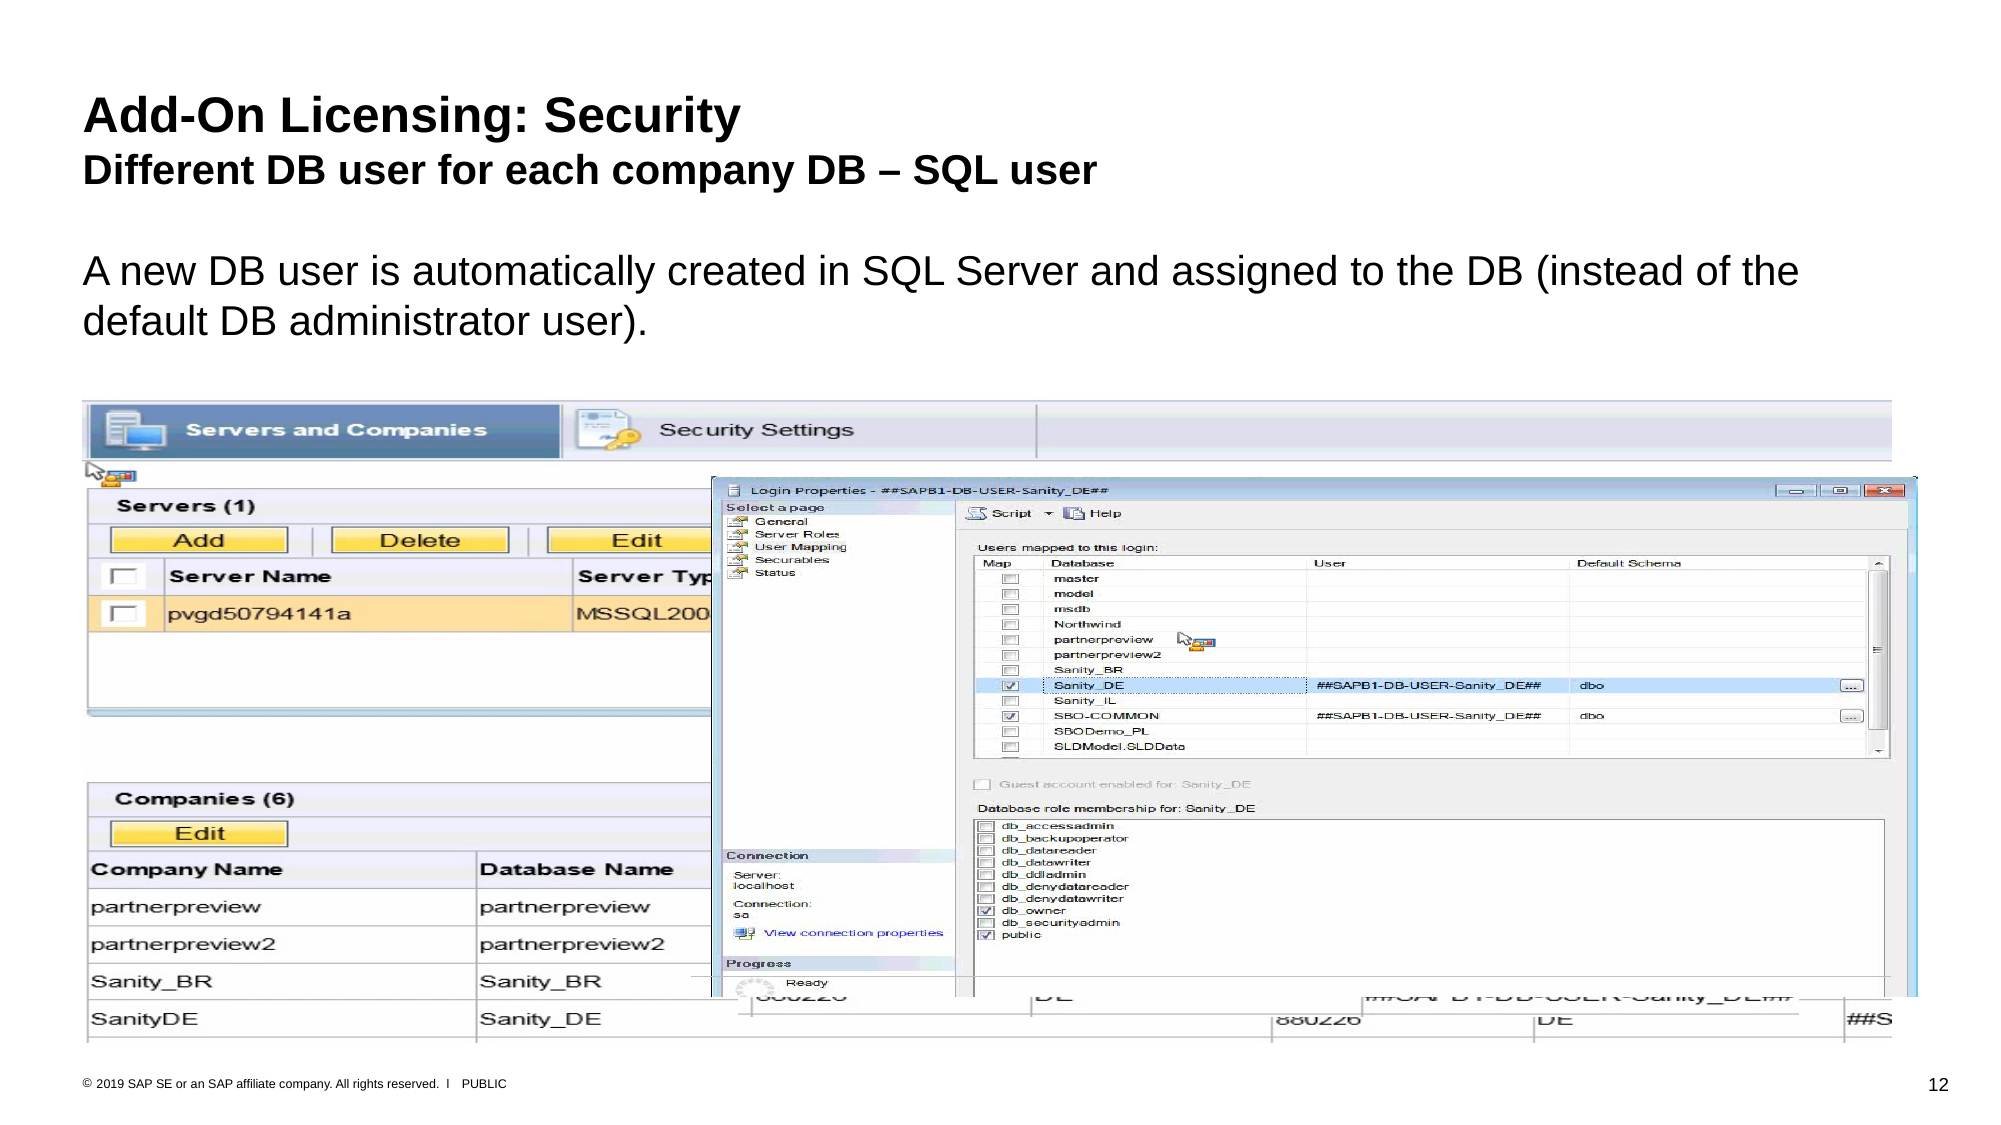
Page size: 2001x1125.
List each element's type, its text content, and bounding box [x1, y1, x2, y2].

title Add-On Licensing: Security Different DB user for each company DB – SQL user [82, 82, 1918, 194]
list A new DB user is automatically created in SQL Server and assigned to the DB (instead of the default DB administrator user). [82, 243, 1918, 393]
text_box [82, 393, 1918, 1043]
